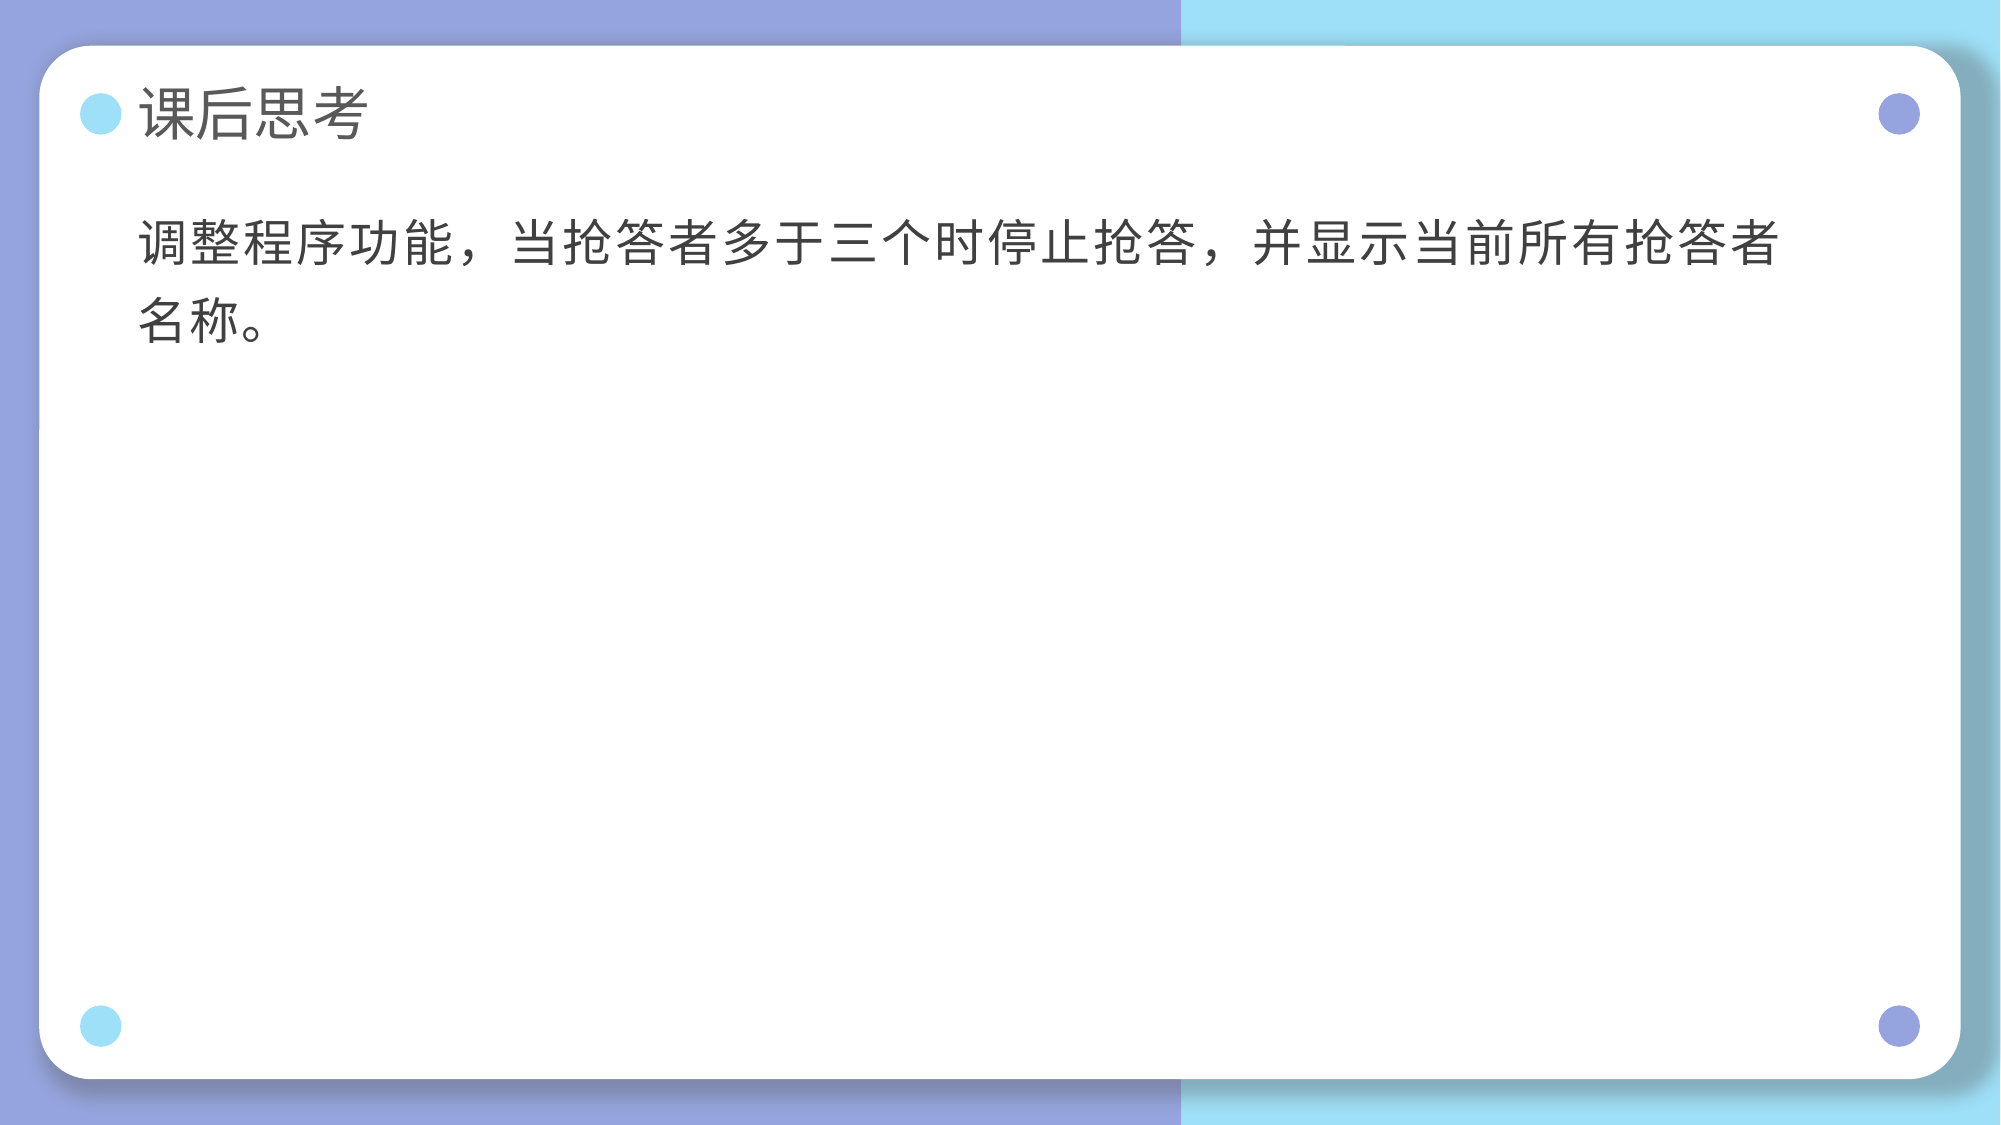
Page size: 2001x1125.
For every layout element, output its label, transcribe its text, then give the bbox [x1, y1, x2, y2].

title 课后思考 [137, 77, 976, 157]
list 调整程序功能，当抢答者多于三个时停止抢答，并显示当前所有抢答者名称。 [137, 185, 1783, 504]
